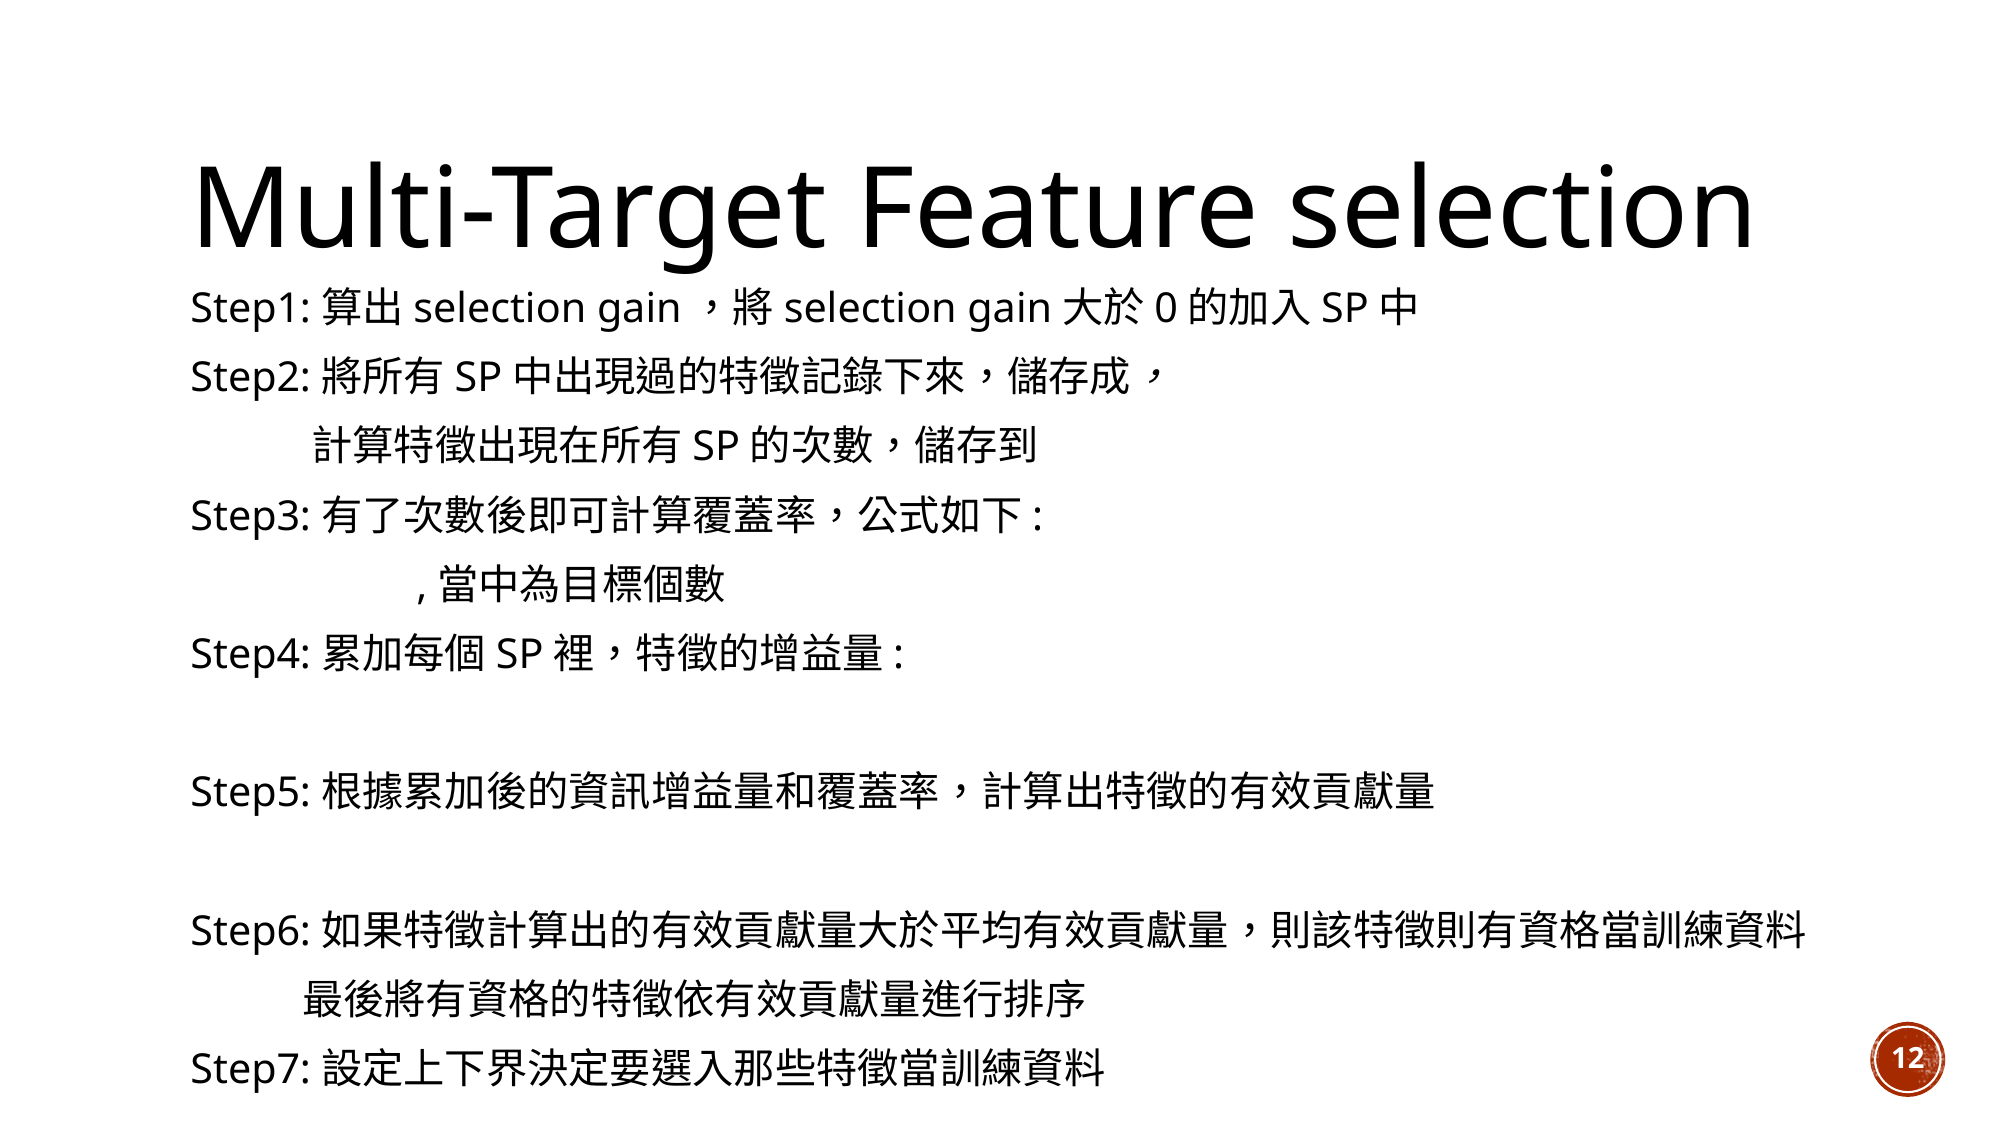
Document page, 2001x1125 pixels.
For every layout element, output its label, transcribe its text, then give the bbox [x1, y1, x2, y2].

title Multi-Target Feature selection [175, 79, 1826, 344]
slide_number 12 [1855, 1028, 1961, 1089]
